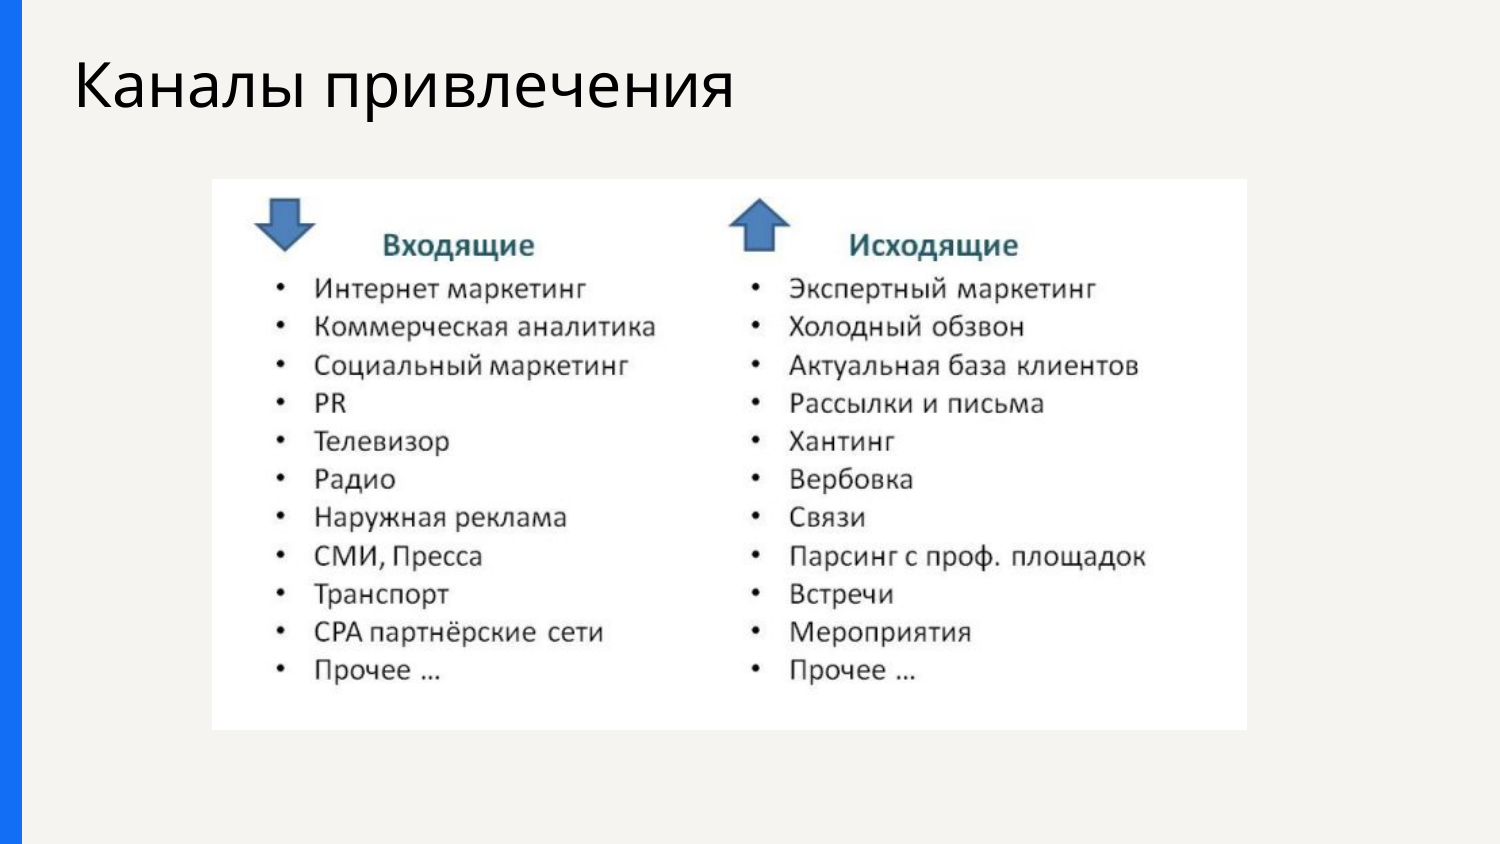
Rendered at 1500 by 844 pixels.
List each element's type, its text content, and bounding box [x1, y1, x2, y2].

picture [211, 179, 1248, 730]
text_box [0, 0, 22, 844]
title Каналы привлечения [59, 29, 1169, 183]
